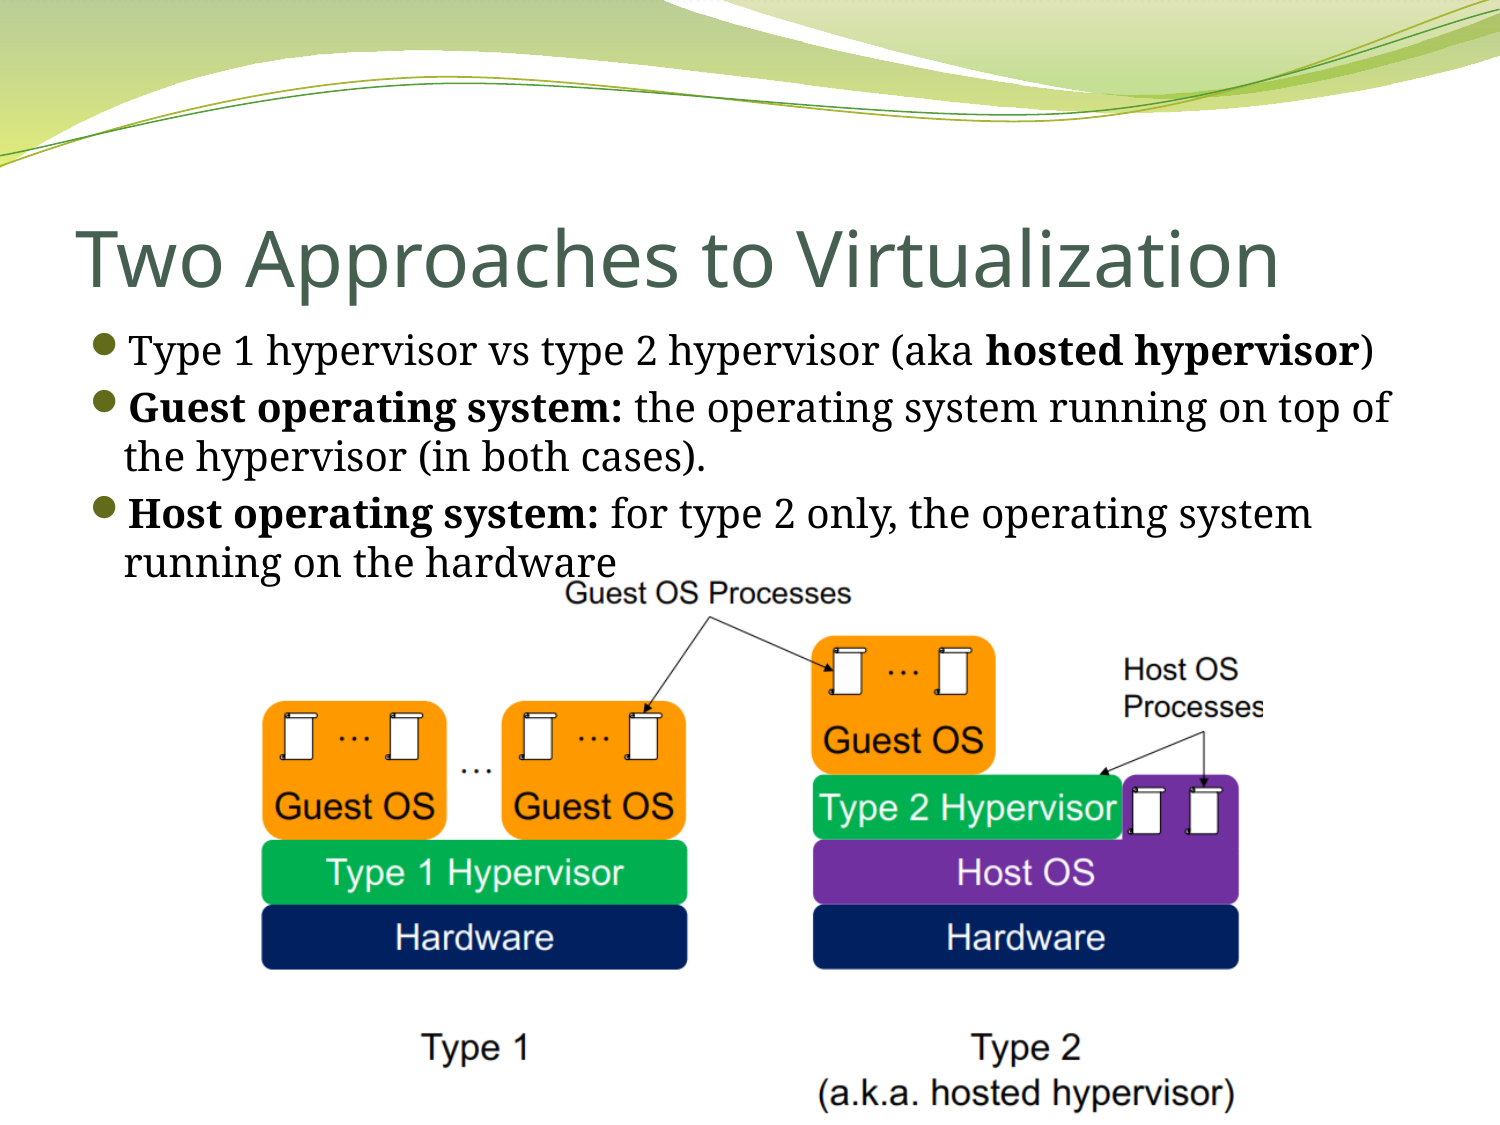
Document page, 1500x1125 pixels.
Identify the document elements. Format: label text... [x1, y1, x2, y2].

picture [222, 562, 1263, 1125]
list Type 1 hypervisor vs type 2 hypervisor (aka hosted hypervisor) Guest operating system: the operating system running on top of the hypervisor (in both cases). Host operating system: for type 2 only, the operating system running on the hardware [75, 317, 1425, 1038]
title Two Approaches to Virtualization [75, 115, 1425, 303]
